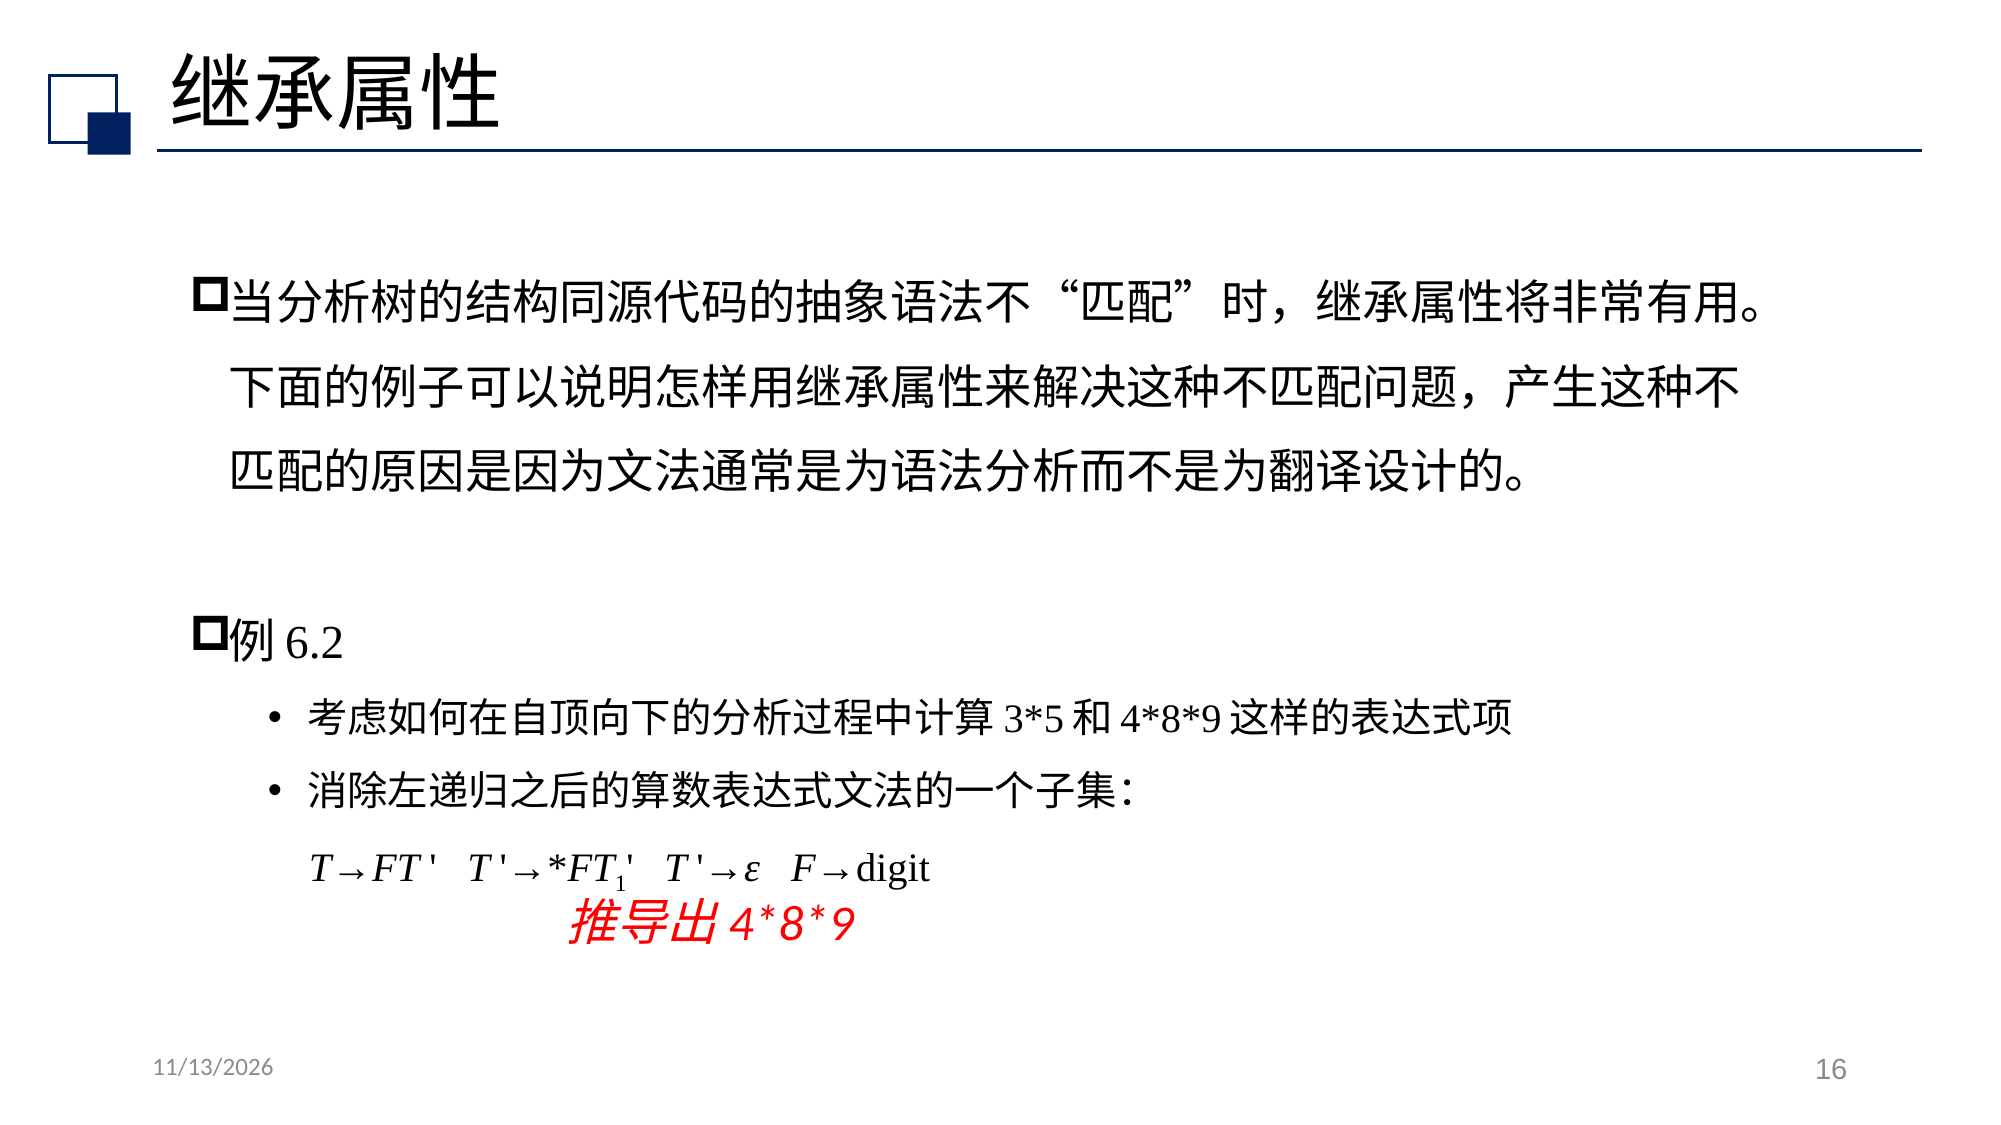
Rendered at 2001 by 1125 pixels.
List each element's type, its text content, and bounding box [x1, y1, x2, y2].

title 继承属性 [154, 50, 1880, 143]
slide_number 16 [1412, 1042, 1863, 1103]
list 当分析树的结构同源代码的抽象语法不“匹配”时，继承属性将非常有用。下面的例子可以说明怎样用继承属性来解决这种不匹配问题，产生这种不匹配的原因是因为文法通常是为语法分析而不是为翻译设计的。 例6.2 考虑如何在自顶向下的分析过程中计算3*5和4*8*9这样的表达式项 消除左递归之后的算数表达式文法的一个子集： T→FT ' T '→*FT1' T '→ε F→digit [174, 236, 1780, 914]
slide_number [137, 1042, 588, 1103]
text_box 推导出4*8*9 [551, 882, 869, 958]
